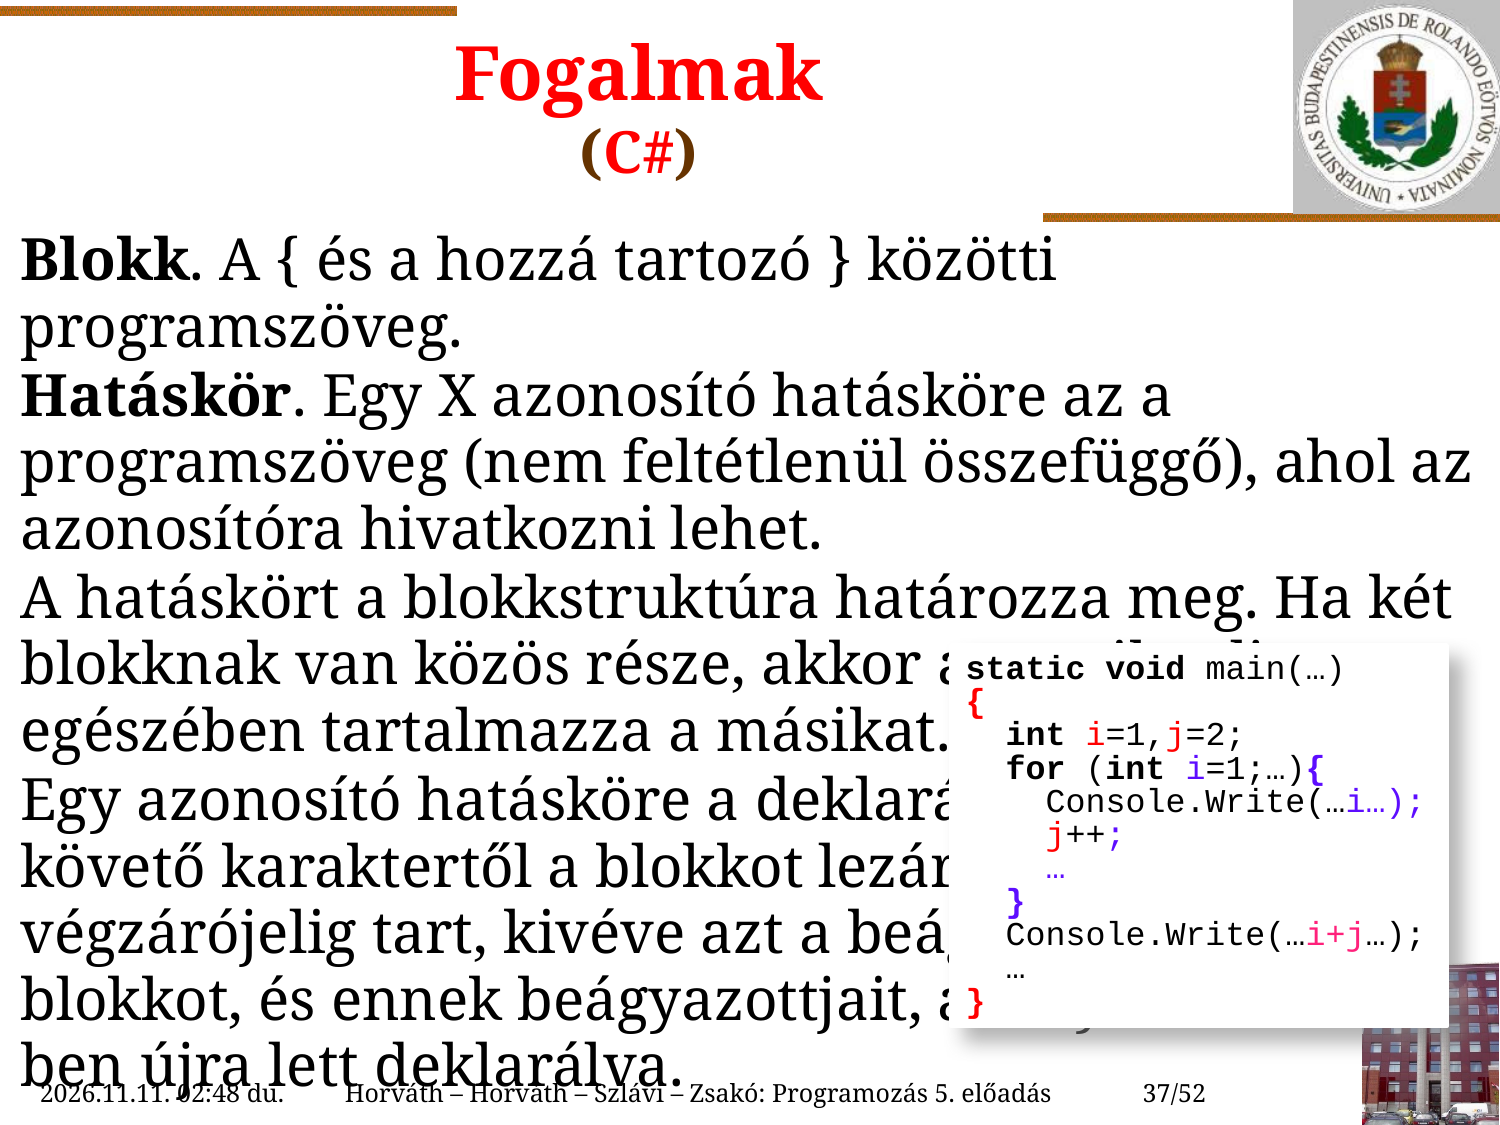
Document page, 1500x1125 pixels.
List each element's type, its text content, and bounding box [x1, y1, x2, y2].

picture [0, 0, 457, 24]
text_box [584, 219, 951, 376]
picture [1043, 0, 1500, 220]
picture [1362, 1000, 1499, 1125]
text_box Fogalmak (C#) [29, 14, 1249, 197]
slide_number 37/52 [1079, 1070, 1270, 1125]
footer Horváth – Horváth – Szlávi – Zsakó: Programozás 5. előadás [318, 1070, 1079, 1125]
list Blokk. A { és a hozzá tartozó } közötti programszöveg. Hatáskör. Egy X azonosító hatásköre az a programszöveg (nem feltétlenül összefüggő), ahol az azonosítóra hivatkozni lehet. A hatáskört a blokkstruktúra határozza meg. Ha két blokknak van közös része, akkor az egyik teljes egészében tartalmazza a másikat. Egy azonosító hatásköre a deklarációját követő karaktertől a blokkot lezáró } végzárójelig tart, kivéve azt a beágyazott blokkot, és ennek beágyazottjait, amely- ben újra lett deklarálva. [5, 220, 1500, 1000]
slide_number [5, 1070, 318, 1125]
text_box static void main(…) { int i=1,j=2; for (int i=1;…){ Console.Write(…i…); j++; … } Console.Write(…i+j…); … } [949, 643, 1449, 1028]
